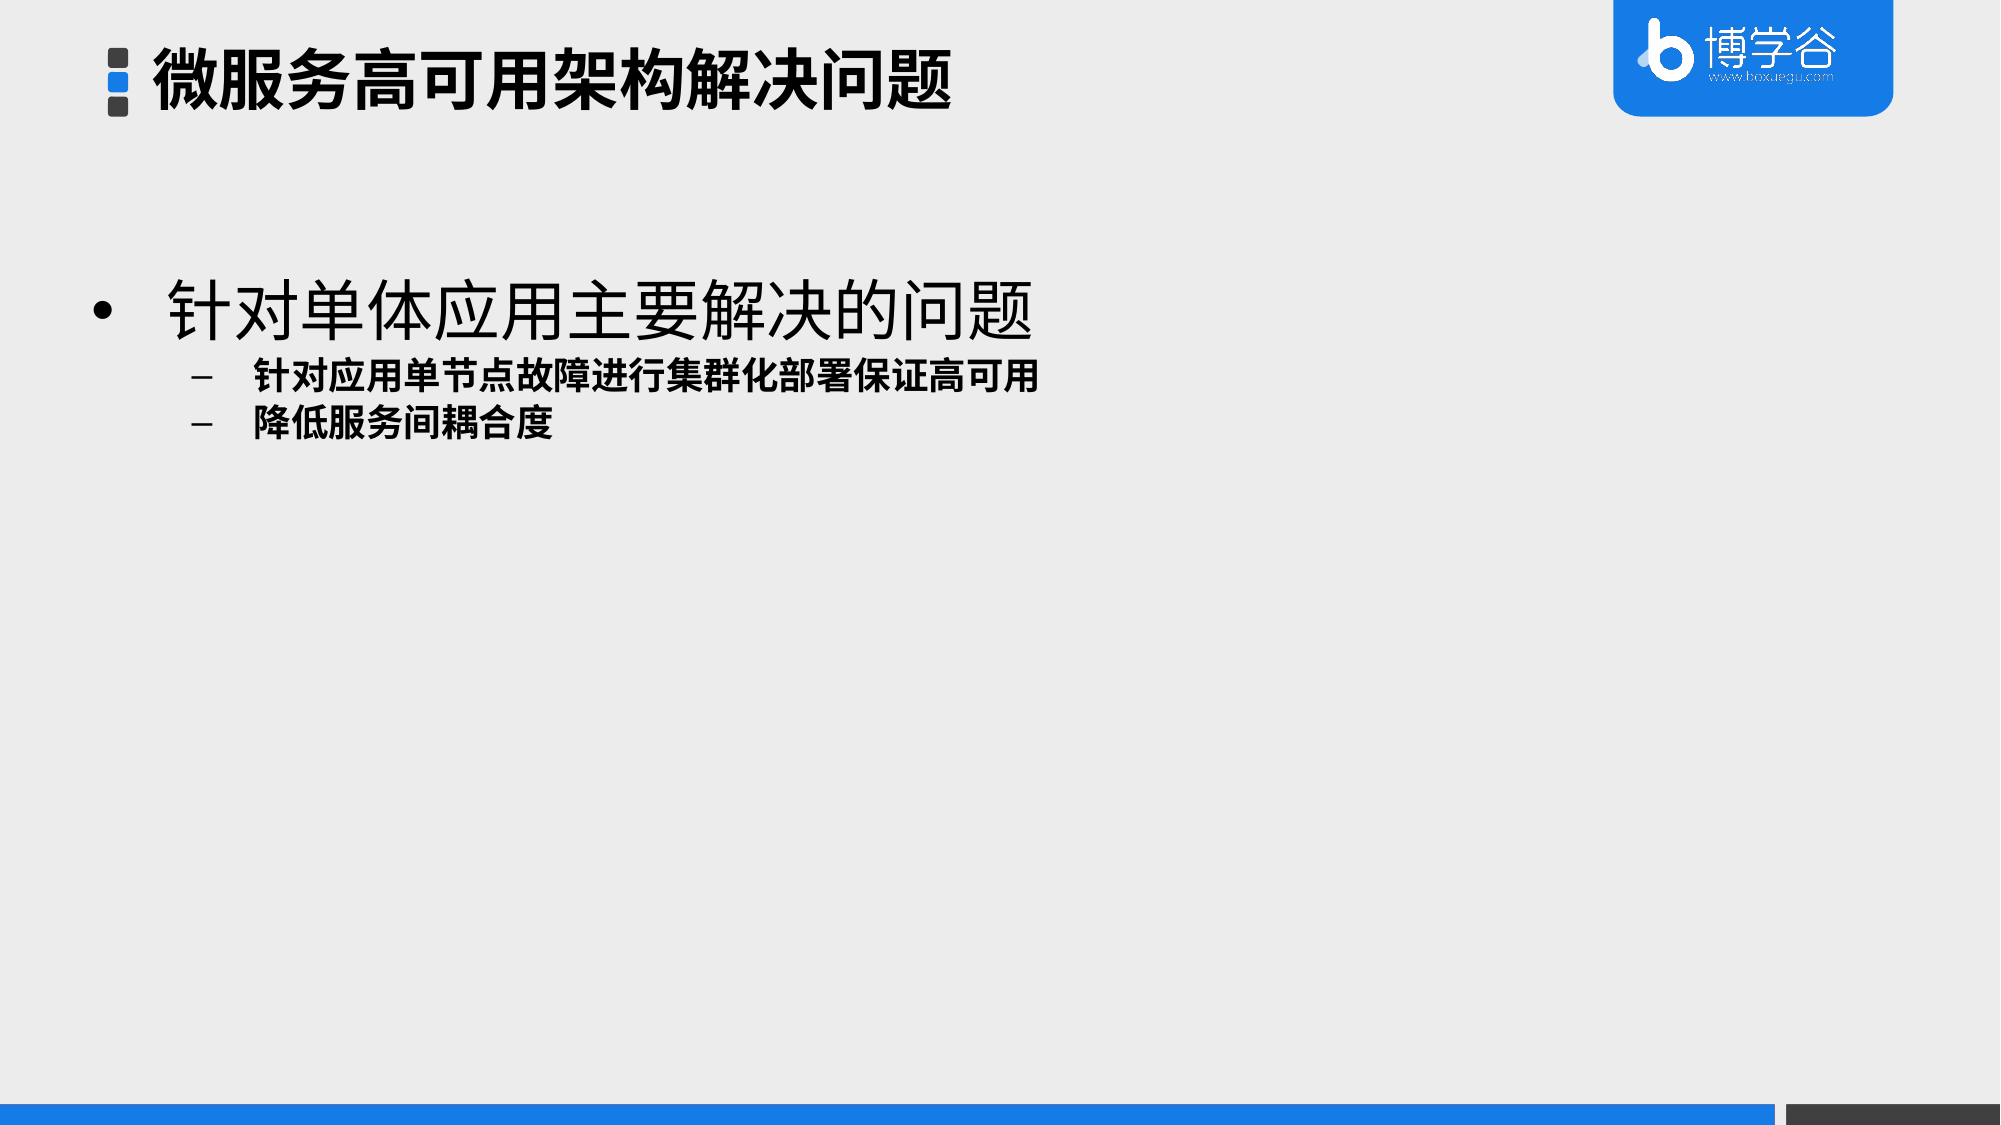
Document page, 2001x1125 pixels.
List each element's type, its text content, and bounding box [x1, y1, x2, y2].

picture [1633, 0, 2001, 169]
text_box 微服务高可用架构解决问题 [137, 30, 1003, 165]
text_box 针对单体应用主要解决的问题 针对应用单节点故障进行集群化部署保证高可用 降低服务间耦合度 [76, 179, 1758, 992]
